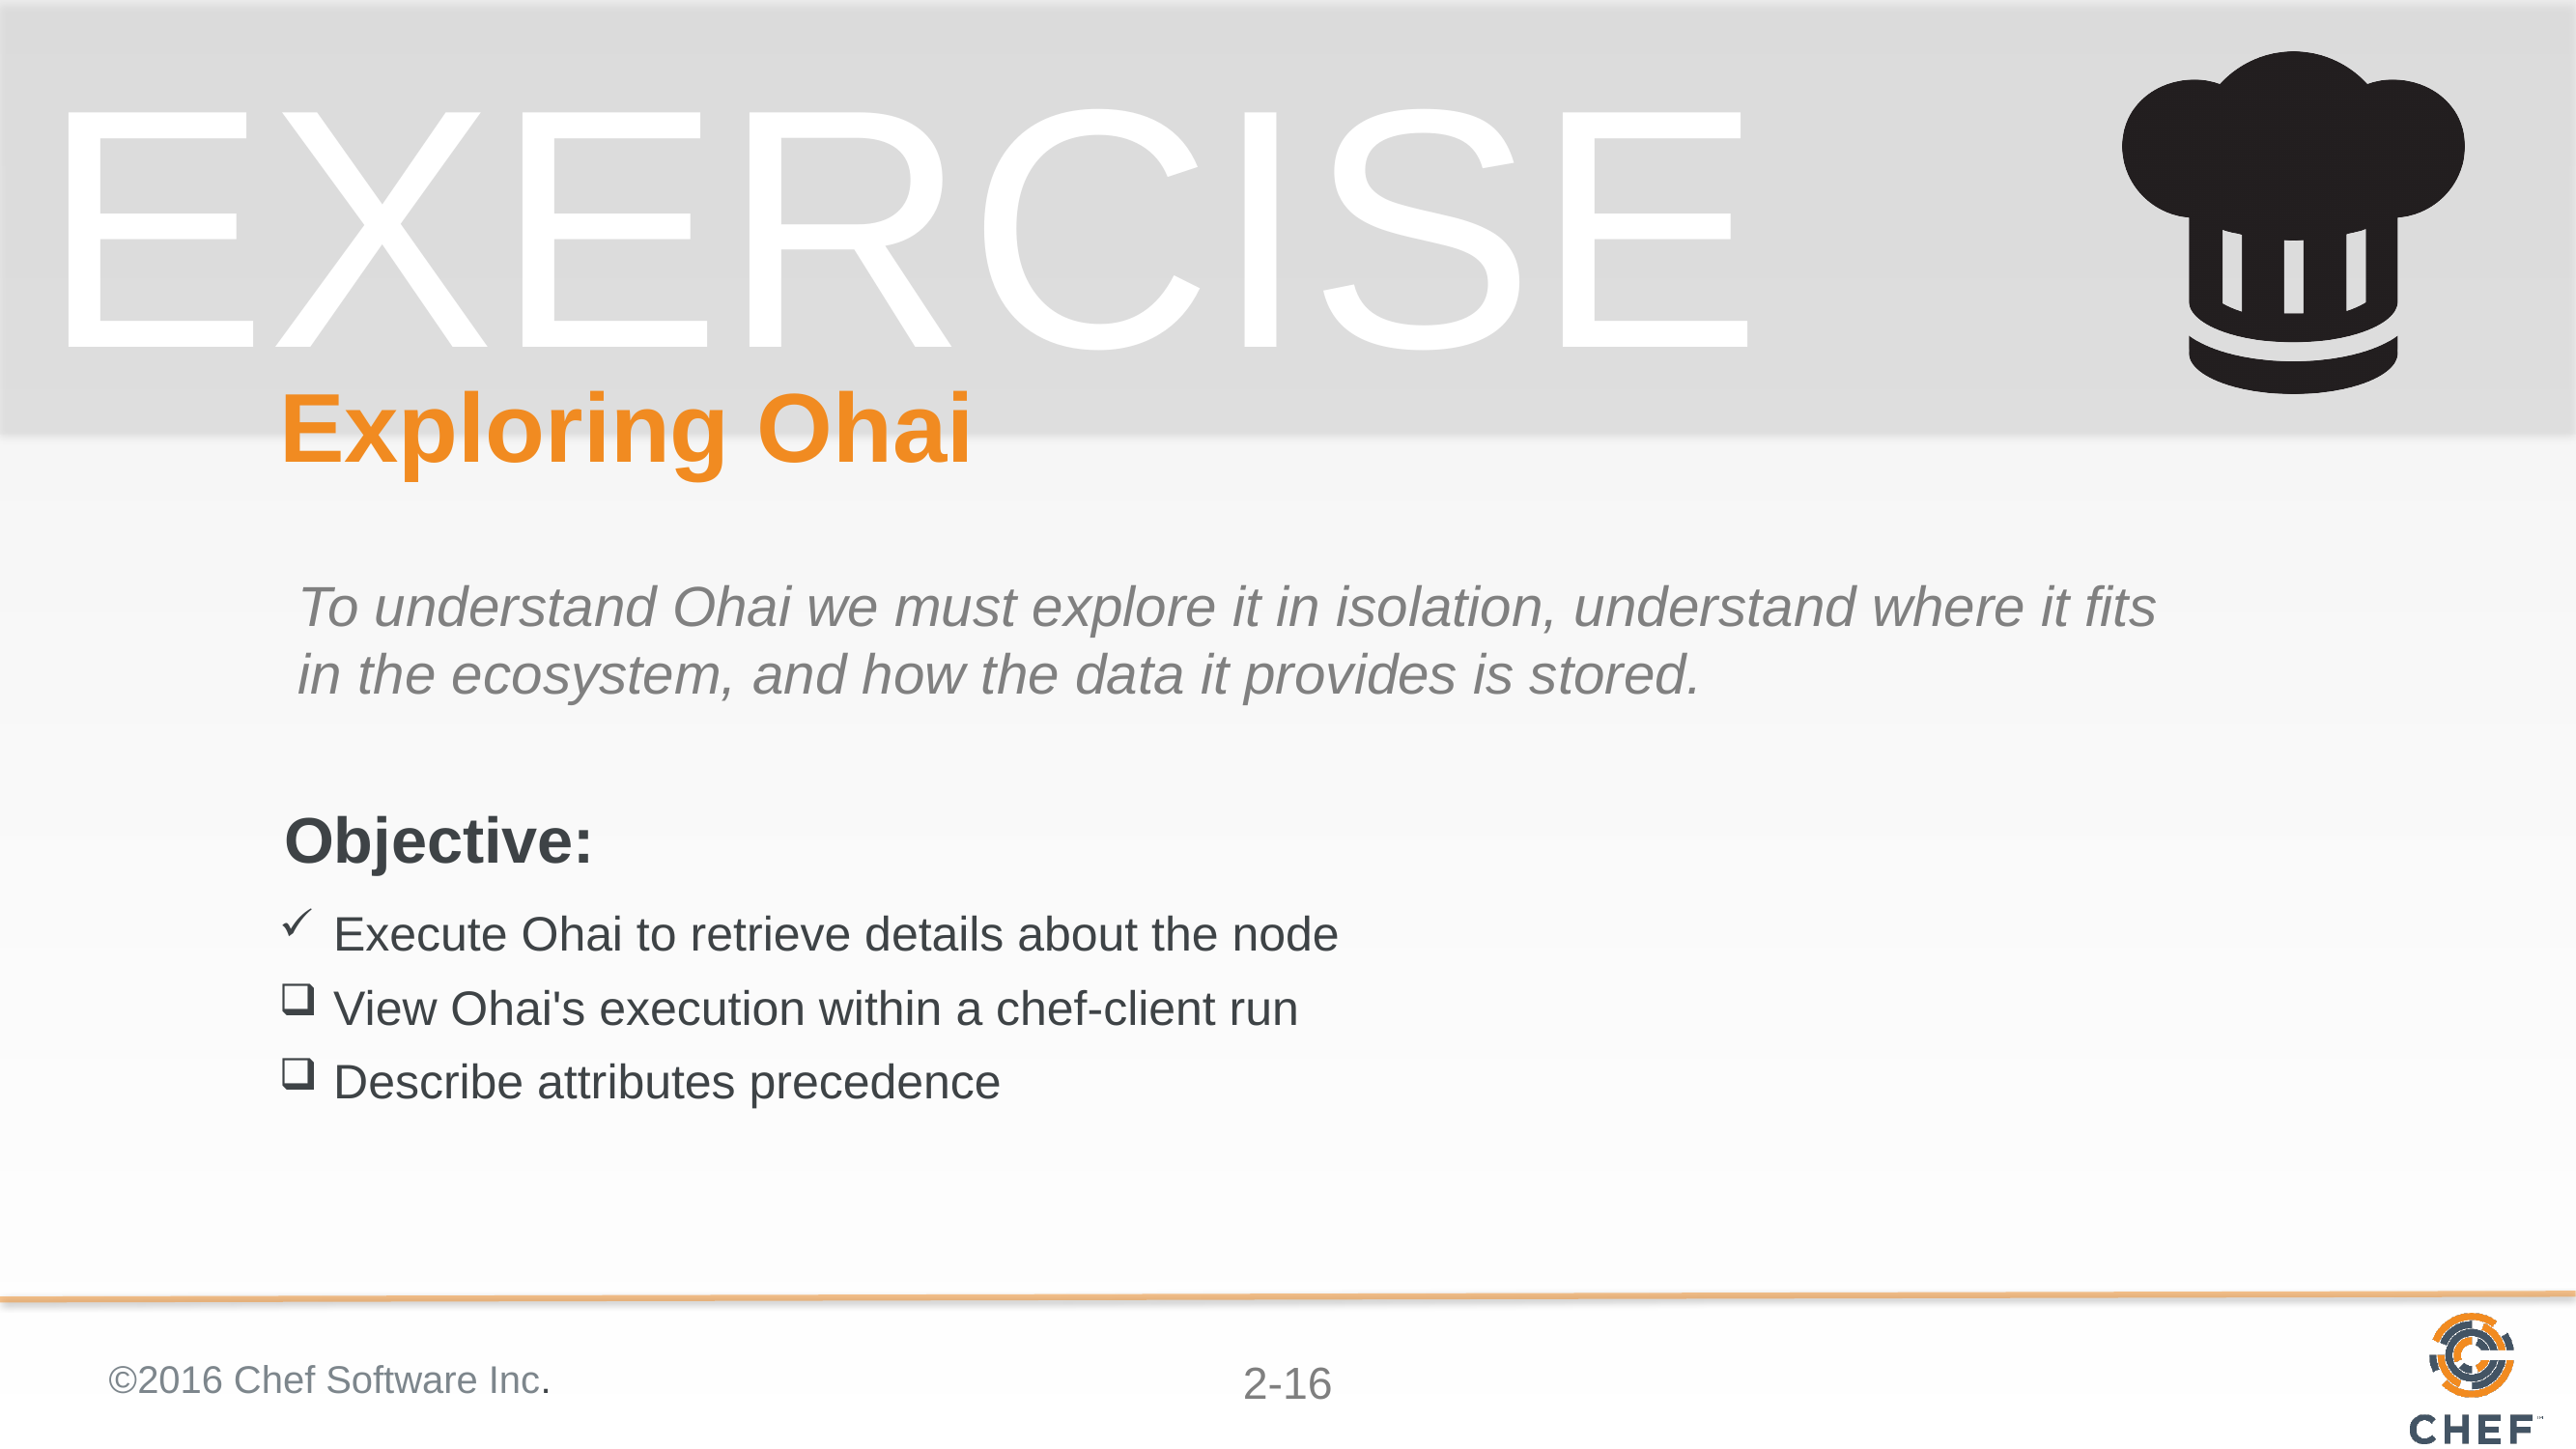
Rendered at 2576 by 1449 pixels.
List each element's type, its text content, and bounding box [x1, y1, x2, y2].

picture [2399, 1297, 2551, 1449]
picture [2122, 51, 2465, 399]
list To understand Ohai we must explore it in isolation, understand where it fits in the ecosystem, and how the data it provides is stored. [265, 516, 2217, 759]
list Execute Ohai to retrieve details about the node View Ohai's execution within a chef-client run Describe attributes precedence [265, 895, 2217, 1284]
title Exploring Ohai [265, 363, 2217, 498]
